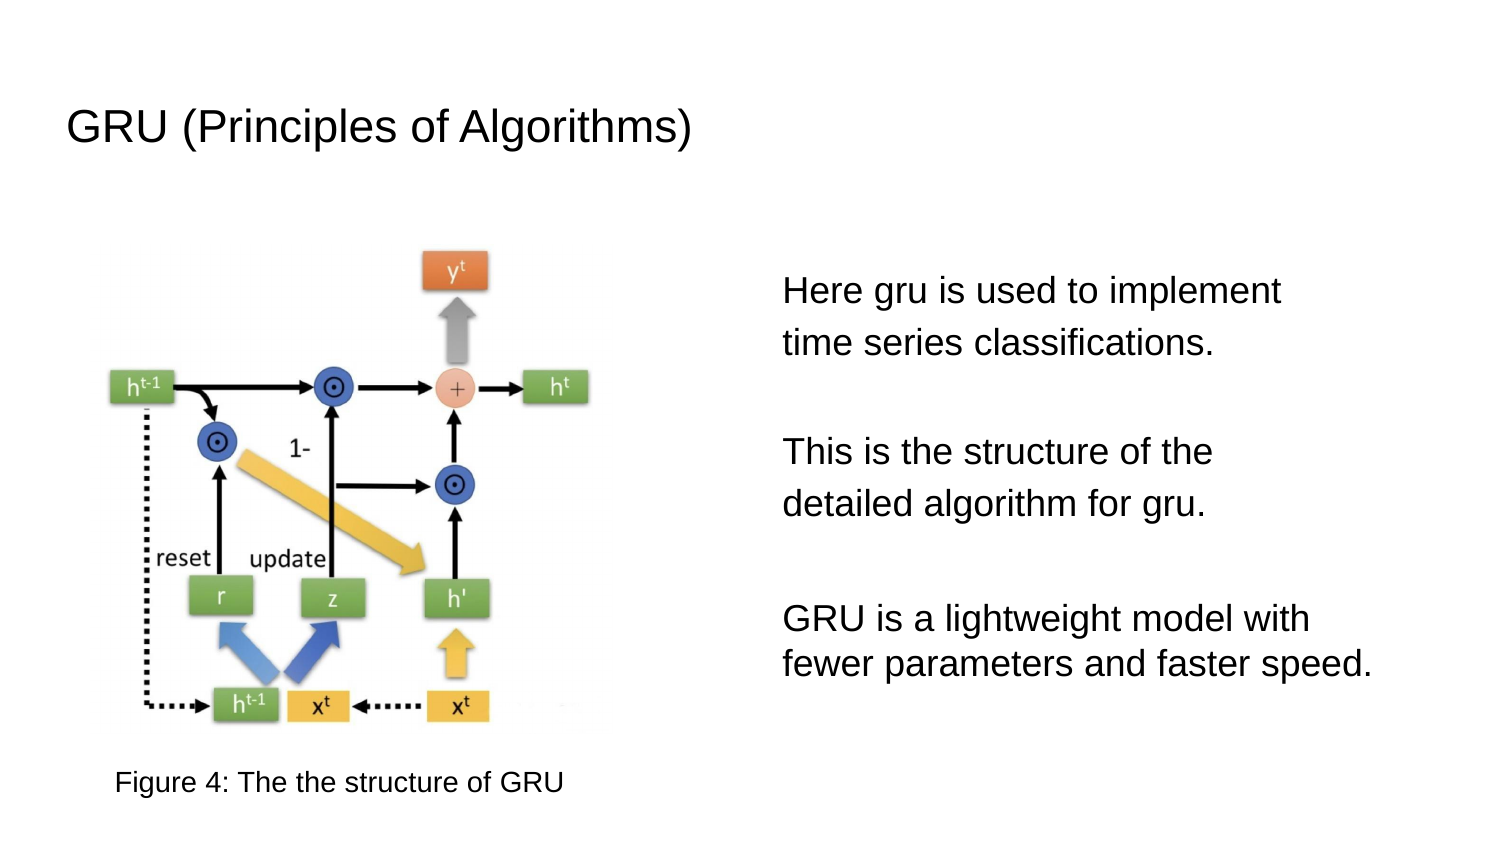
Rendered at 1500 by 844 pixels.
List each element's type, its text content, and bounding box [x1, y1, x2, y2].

text_box GRU is a lightweight model with fewer parameters and faster speed. [767, 578, 1405, 723]
text_box Here gru is used to implement time series classifications. [767, 244, 1305, 367]
title GRU (Principles of Algorithms) [51, 72, 1449, 167]
picture [90, 244, 613, 734]
text_box This is the structure of the detailed algorithm for gru. [767, 405, 1336, 549]
text_box Figure 4: The the structure of GRU [99, 748, 654, 804]
